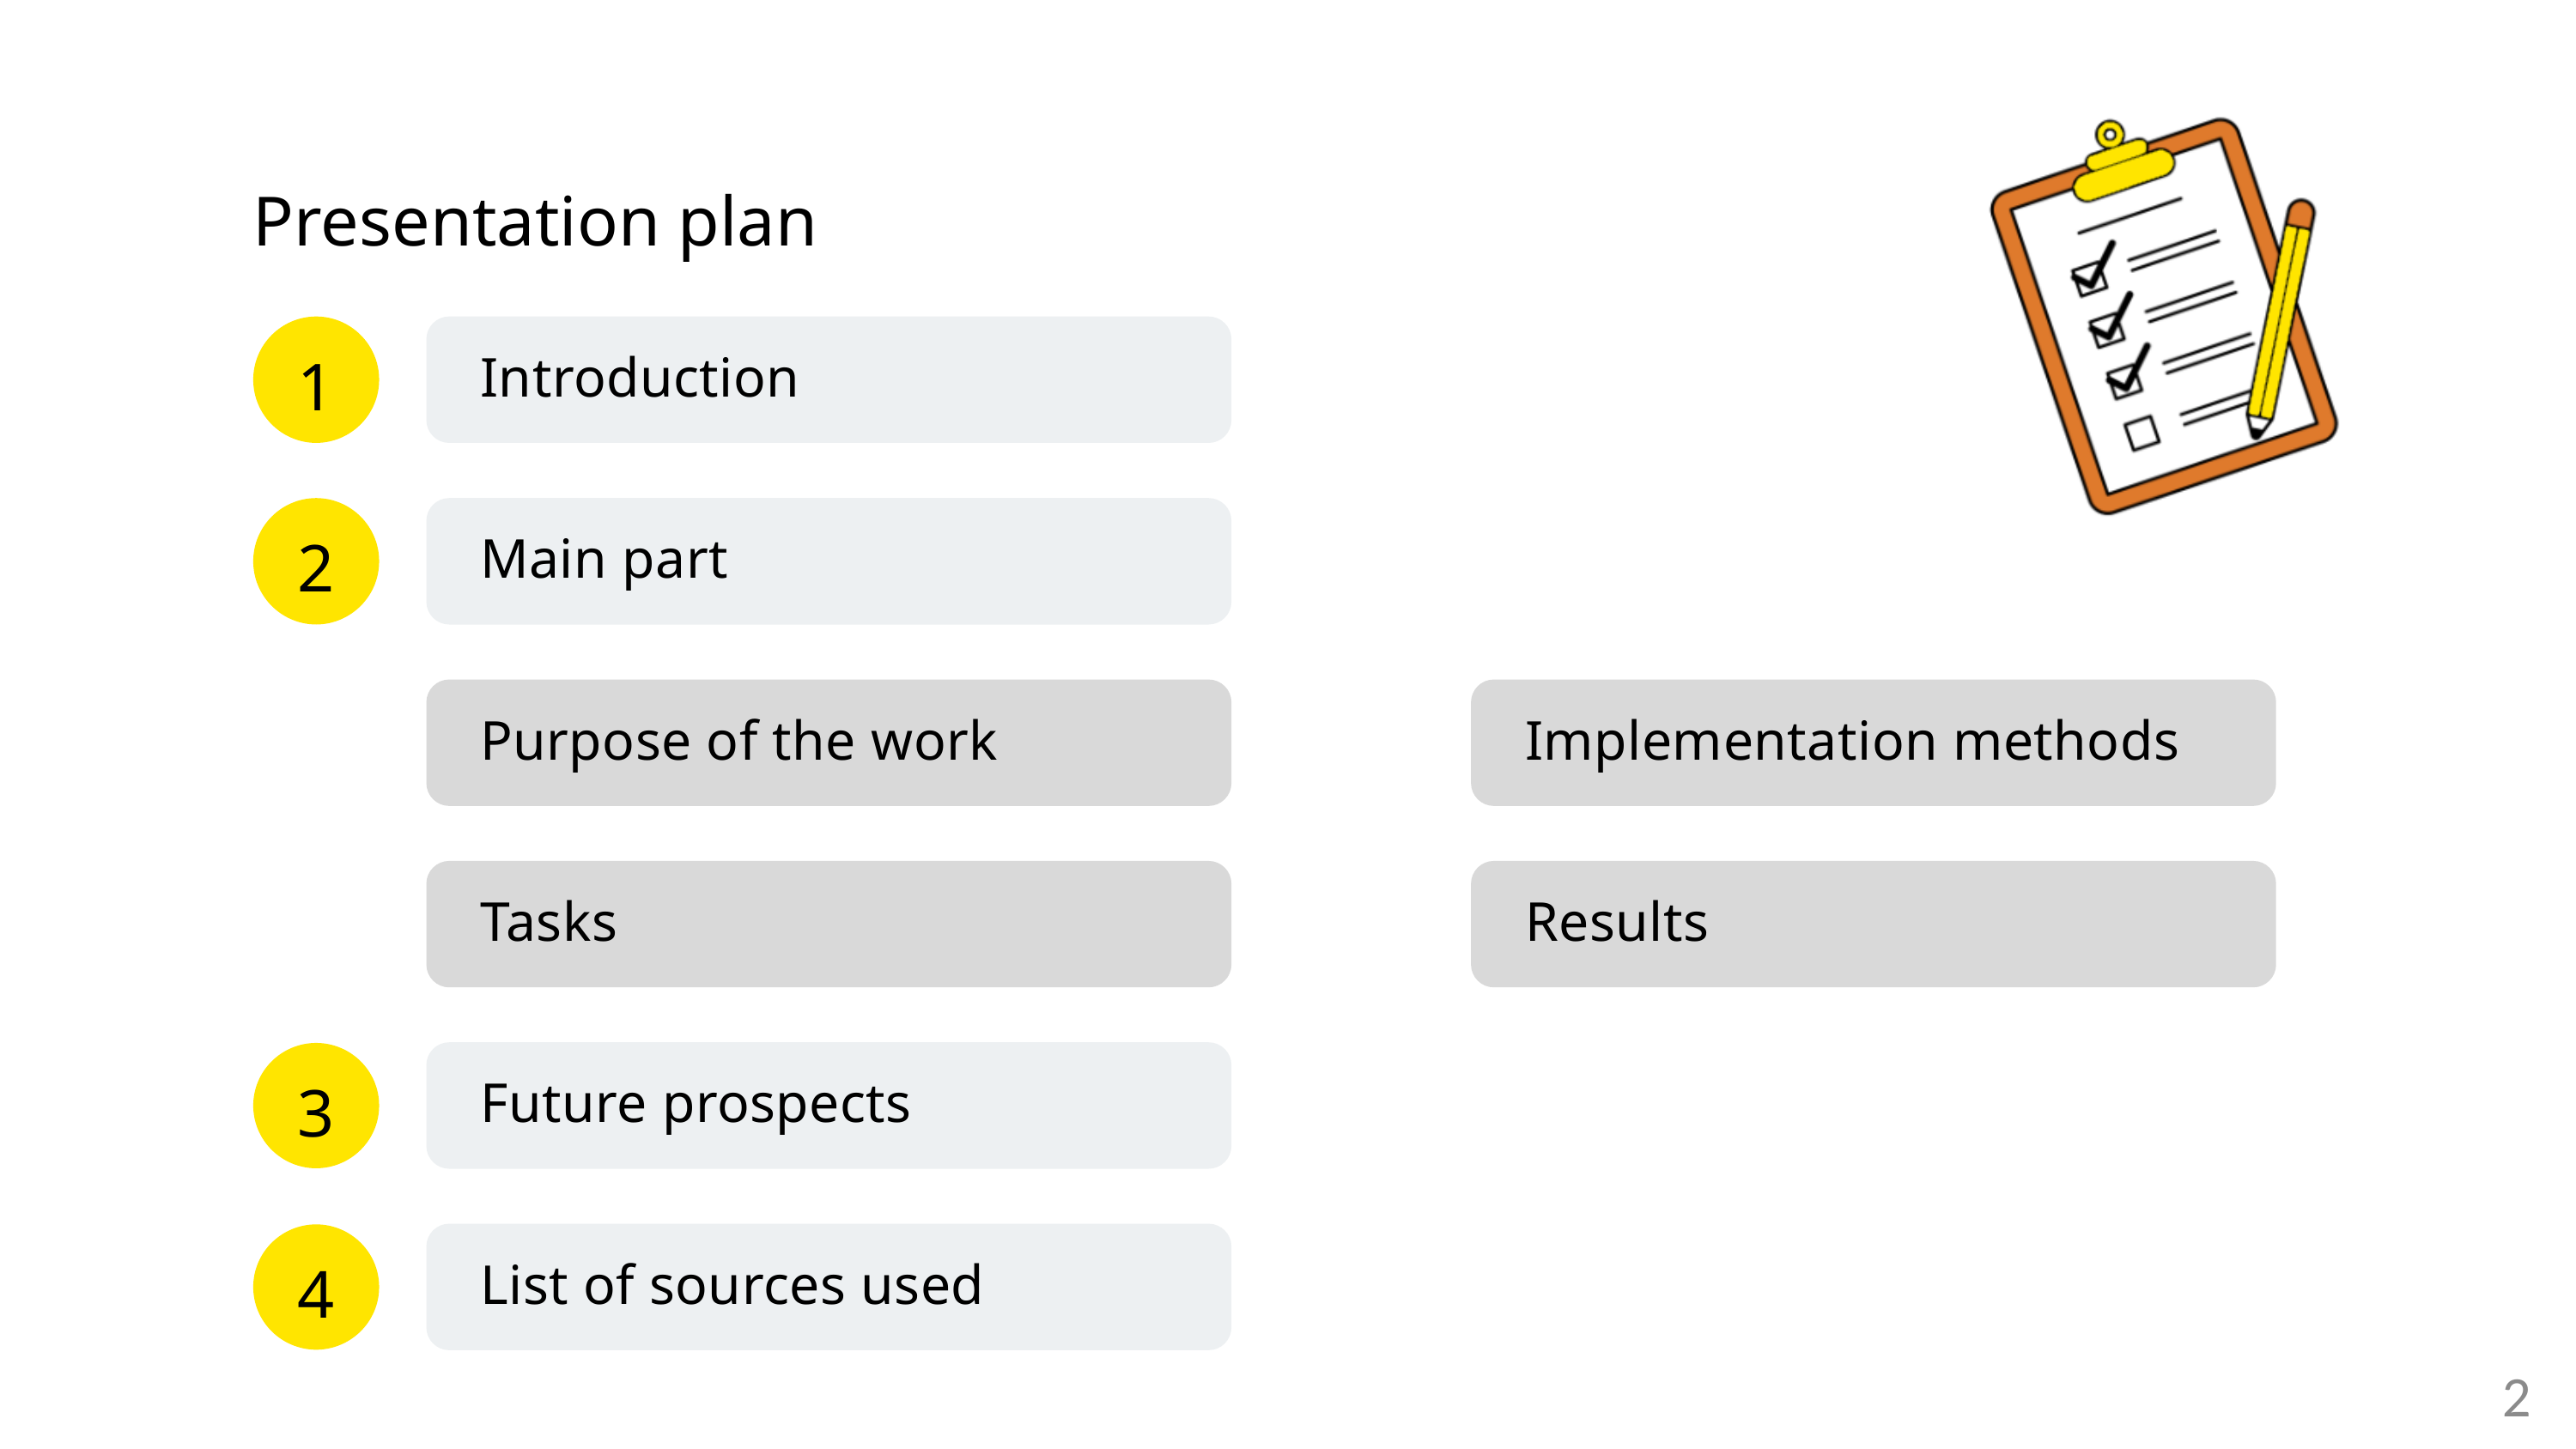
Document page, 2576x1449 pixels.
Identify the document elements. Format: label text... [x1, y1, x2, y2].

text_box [252, 1224, 380, 1350]
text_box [426, 1041, 1232, 1169]
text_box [426, 497, 1232, 625]
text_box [252, 497, 380, 625]
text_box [426, 679, 1232, 807]
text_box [1470, 860, 2276, 988]
text_box Presentation plan [252, 185, 1471, 260]
picture [1978, 102, 2368, 530]
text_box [426, 1223, 1232, 1351]
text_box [252, 1042, 380, 1169]
slide_number 2 [2243, 1367, 2544, 1420]
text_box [252, 316, 380, 444]
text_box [426, 860, 1232, 988]
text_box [1470, 679, 2276, 807]
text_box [426, 316, 1232, 444]
